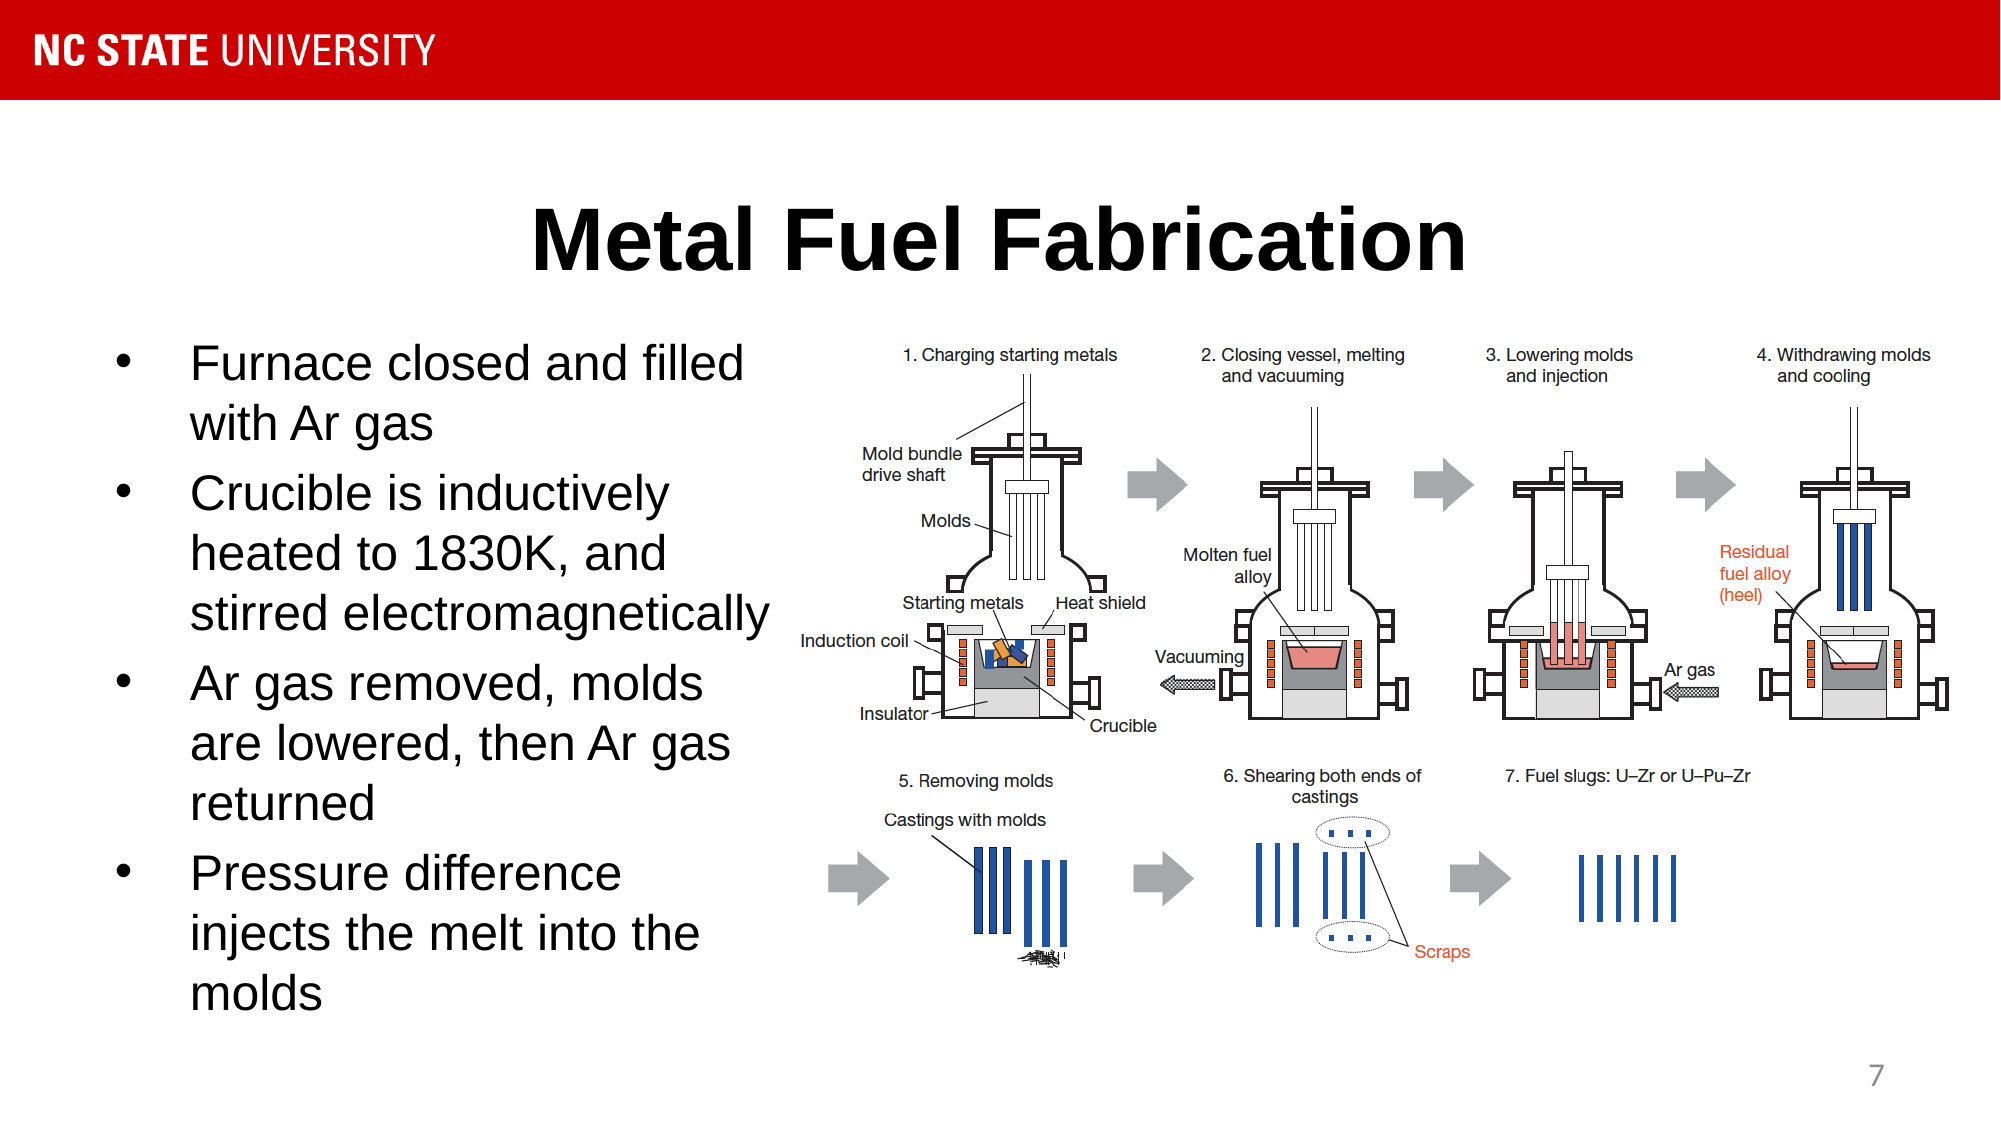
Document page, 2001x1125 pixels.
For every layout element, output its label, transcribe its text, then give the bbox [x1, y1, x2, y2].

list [790, 322, 1973, 978]
picture [0, 0, 2001, 100]
slide_number 7 [1433, 1042, 1900, 1103]
list Furnace closed and filled with Ar gas Crucible is inductively heated to 1830K, and stirred electromagnetically Ar gas removed, molds are lowered, then Ar gas returned Pressure difference injects the melt into the molds [99, 322, 791, 1005]
title Metal Fuel Fabrication [99, 147, 1900, 322]
